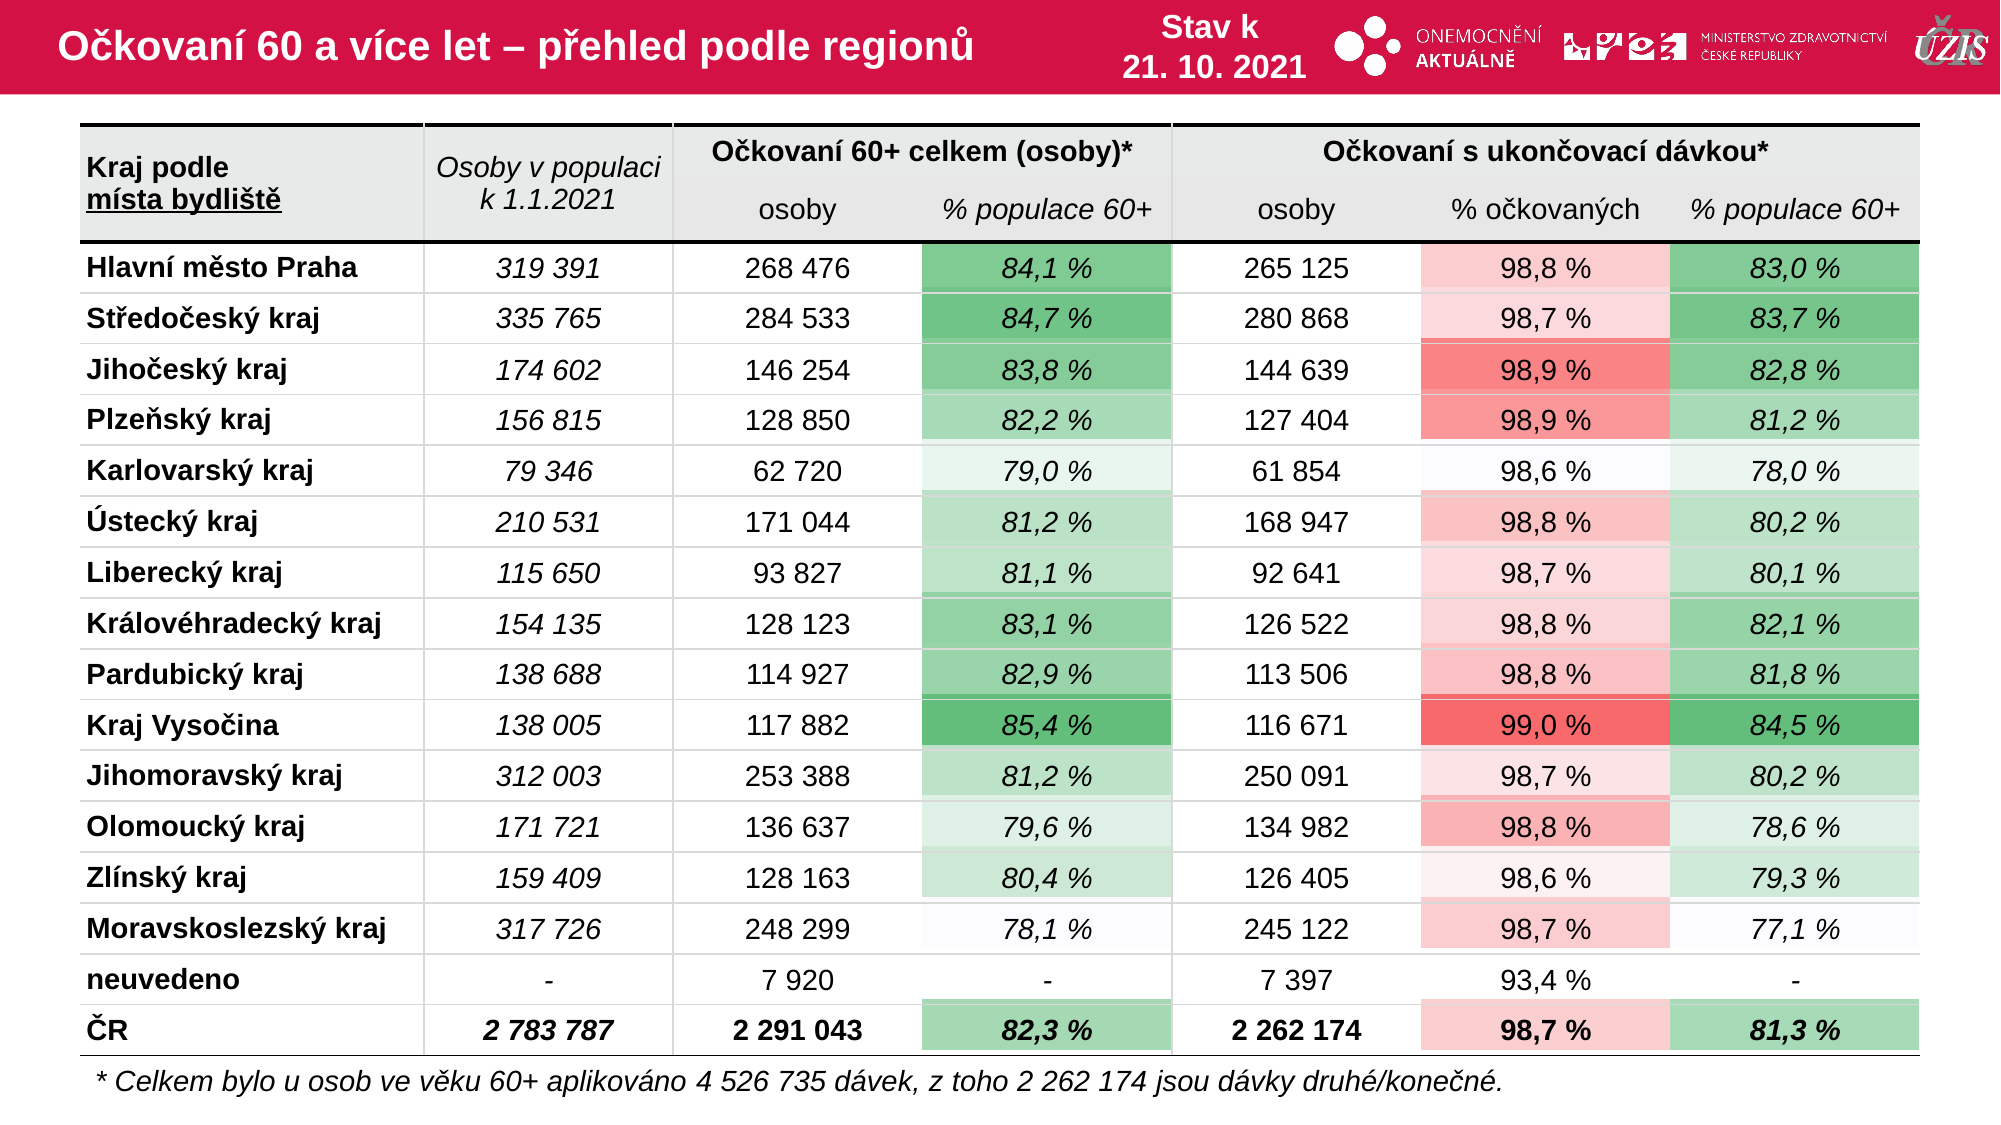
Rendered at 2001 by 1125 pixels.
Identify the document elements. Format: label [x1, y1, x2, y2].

table_cell [425, 853, 672, 902]
table_cell [1173, 176, 1920, 240]
table_cell [425, 395, 672, 444]
table_cell [425, 700, 672, 749]
picture [1563, 31, 1888, 60]
text_box [80, 1055, 1871, 1105]
table_cell [80, 955, 423, 1004]
title [42, 0, 1262, 95]
table_cell [425, 1005, 672, 1055]
table_cell [674, 599, 1171, 648]
table_cell [1173, 904, 1920, 953]
table_cell [674, 446, 1171, 495]
table_cell [425, 751, 672, 800]
table_cell [425, 955, 672, 1004]
table_cell [674, 955, 1171, 1004]
table_cell [1173, 955, 1920, 1004]
table_cell [674, 802, 1171, 851]
picture [1915, 15, 1989, 66]
table_cell [80, 700, 423, 749]
table_cell [1173, 294, 1920, 343]
table_cell [1173, 700, 1920, 749]
table_cell [80, 497, 423, 546]
table_cell [674, 1005, 1171, 1055]
table_cell [80, 1005, 423, 1055]
table_cell [425, 244, 672, 292]
table_cell [80, 395, 423, 444]
table_cell [1173, 650, 1920, 699]
table_cell [80, 650, 423, 699]
table_cell [1173, 344, 1920, 394]
table_cell [674, 751, 1171, 800]
table_cell [80, 244, 423, 292]
table_cell [674, 853, 1171, 902]
table_cell [425, 904, 672, 953]
table_header [80, 127, 423, 240]
table_cell [674, 294, 1171, 343]
table_cell [80, 344, 423, 394]
table_cell [674, 176, 1171, 240]
table_cell [1173, 244, 1920, 292]
table_cell [1173, 497, 1920, 546]
table_cell [1173, 446, 1920, 495]
table_header [1173, 127, 1920, 176]
table_cell [425, 344, 672, 394]
table_cell [674, 395, 1171, 444]
table_cell [425, 497, 672, 546]
table_cell [674, 344, 1171, 394]
text_box [1088, 0, 1341, 93]
table_cell [80, 751, 423, 800]
table_cell [80, 548, 423, 597]
table_cell [1173, 1005, 1920, 1055]
table_cell [80, 446, 423, 495]
table_header [674, 127, 1171, 176]
picture [1341, 16, 1542, 76]
table_cell [425, 294, 672, 343]
table_cell [1173, 751, 1920, 800]
table_cell [425, 446, 672, 495]
table_cell [674, 244, 1171, 292]
table_cell [80, 599, 423, 648]
table_cell [674, 548, 1171, 597]
table_cell [425, 599, 672, 648]
table_cell [425, 802, 672, 851]
table_cell [425, 650, 672, 699]
table_cell [1173, 853, 1920, 902]
table_cell [425, 548, 672, 597]
table_cell [80, 802, 423, 851]
table_header [425, 127, 672, 240]
table_cell [674, 700, 1171, 749]
table_cell [674, 497, 1171, 546]
table_cell [80, 294, 423, 343]
table_cell [1173, 548, 1920, 597]
table_cell [1173, 599, 1920, 648]
table_cell [674, 650, 1171, 699]
table_cell [80, 853, 423, 902]
table_cell [1173, 395, 1920, 444]
table_cell [80, 904, 423, 953]
table_cell [674, 904, 1171, 953]
table_cell [1173, 802, 1920, 851]
